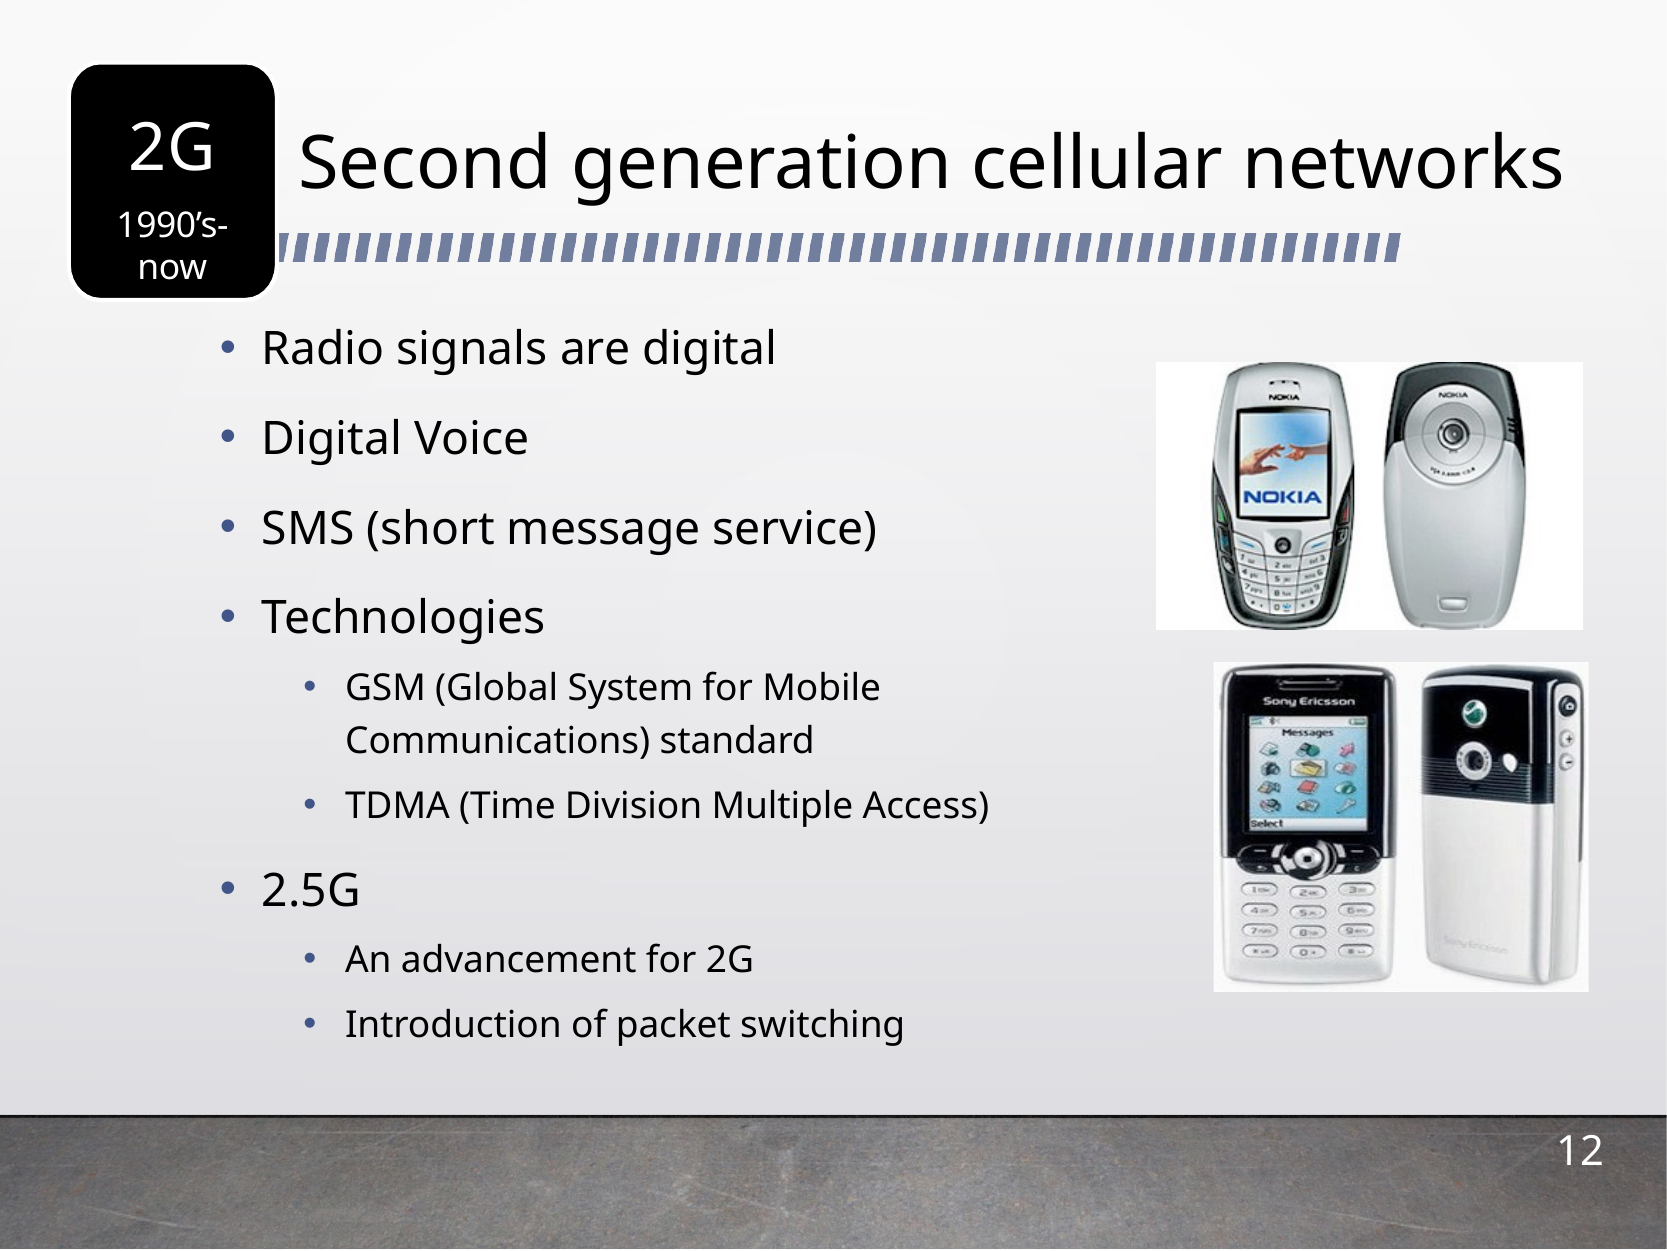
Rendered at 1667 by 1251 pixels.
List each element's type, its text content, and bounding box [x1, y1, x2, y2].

picture [0, 1115, 1667, 1249]
title Second generation cellular networks [283, 69, 1584, 261]
text_box [1213, 662, 1589, 992]
text_box [68, 62, 278, 300]
text_box 2G 1990’s-now [88, 104, 257, 288]
text_box [1156, 362, 1584, 630]
list Radio signals are digital Digital Voice SMS (short message service) Technologies GSM (Global System for Mobile Communications) standard TDMA (Time Division Multiple Access) 2.5G An advancement for 2G Introduction of packet switching [204, 300, 1146, 1088]
